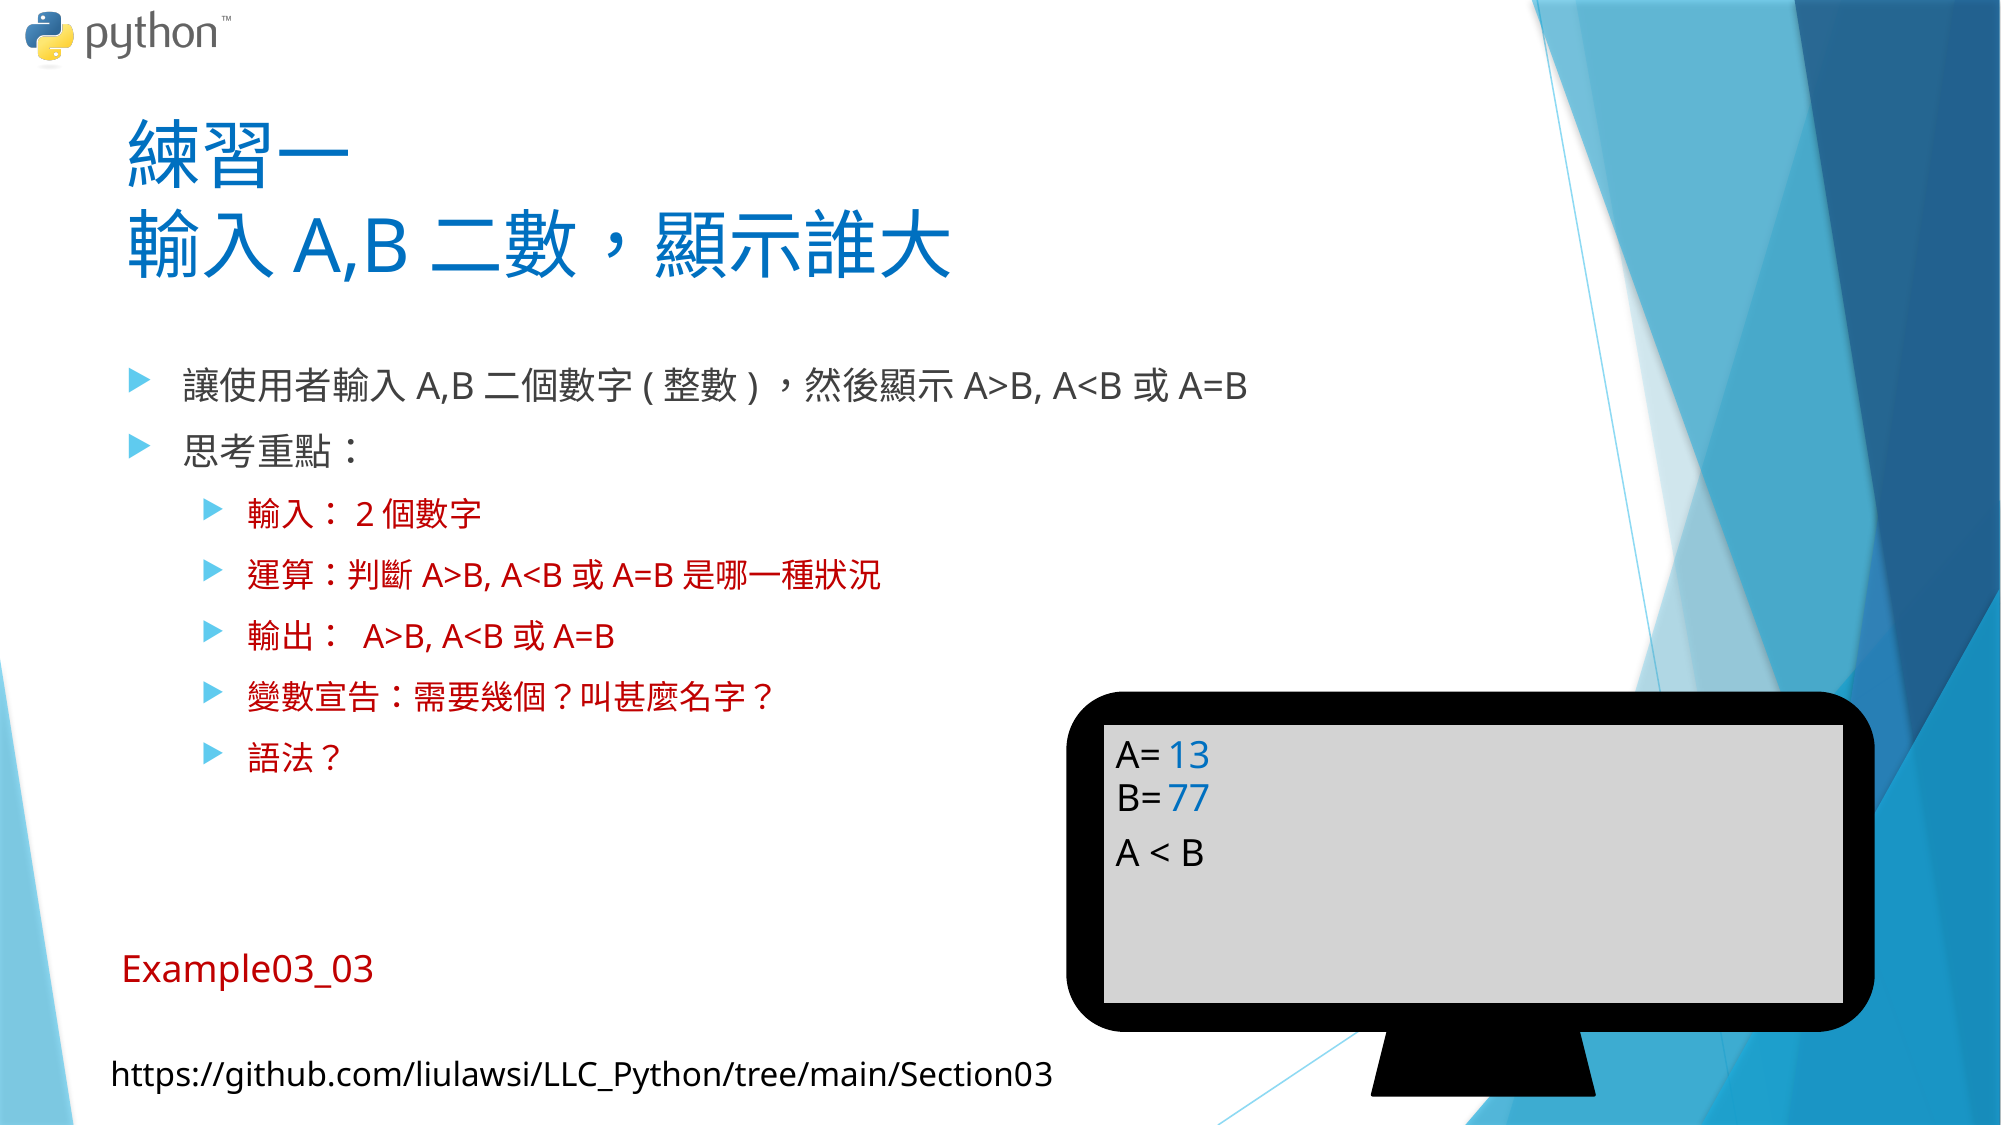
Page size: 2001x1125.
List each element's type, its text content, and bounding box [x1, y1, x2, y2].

title 練習一 輸入A,B二數，顯示誰大 [111, 99, 1522, 317]
text_box Example03_03 [106, 937, 390, 997]
picture [23, 9, 233, 71]
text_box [1067, 692, 1874, 1096]
list 讓使用者輸入A,B二個數字(整數)，然後顯示A>B, A<B或A=B 思考重點： 輸入：2個數字 運算：判斷A>B, A<B或A=B是哪一種狀況 輸出： A>B, A<B或A=B 變數宣告：需要幾個？叫甚麼名字？ 語法？ [111, 354, 1522, 992]
